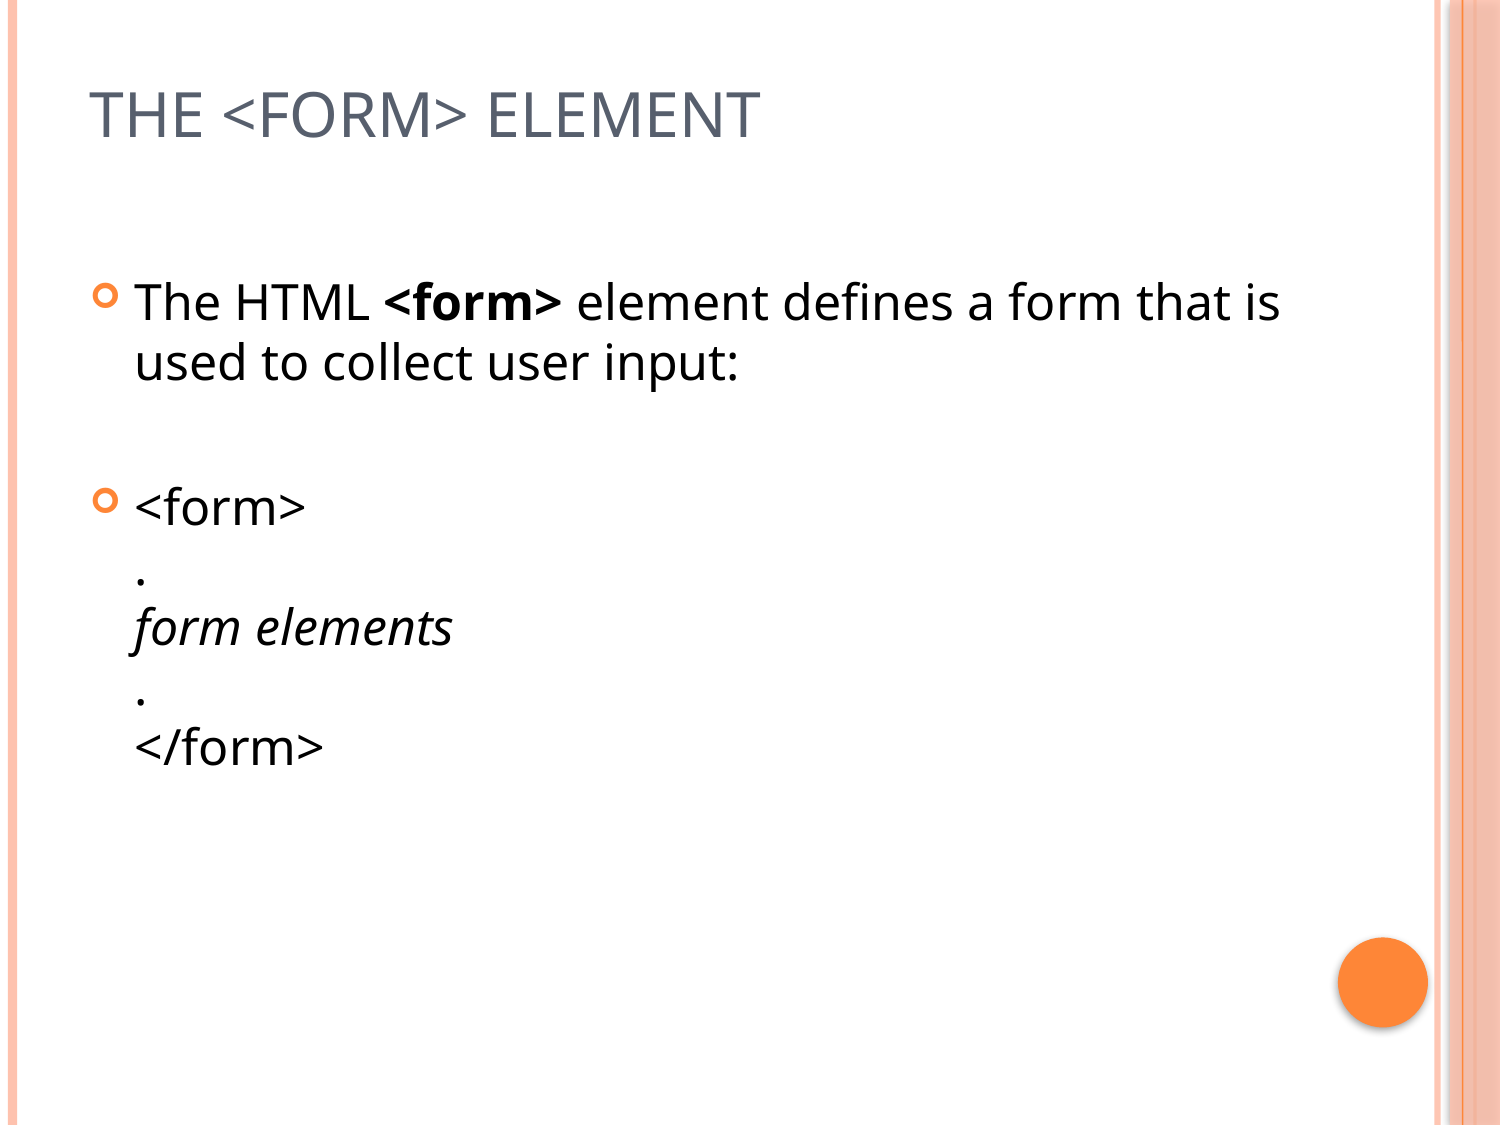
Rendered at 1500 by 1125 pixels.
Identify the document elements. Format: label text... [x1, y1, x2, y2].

title The <form> Element [75, 45, 1300, 233]
list The HTML <form> element defines a form that is used to collect user input: <form> . form elements . </form> [75, 262, 1300, 1062]
